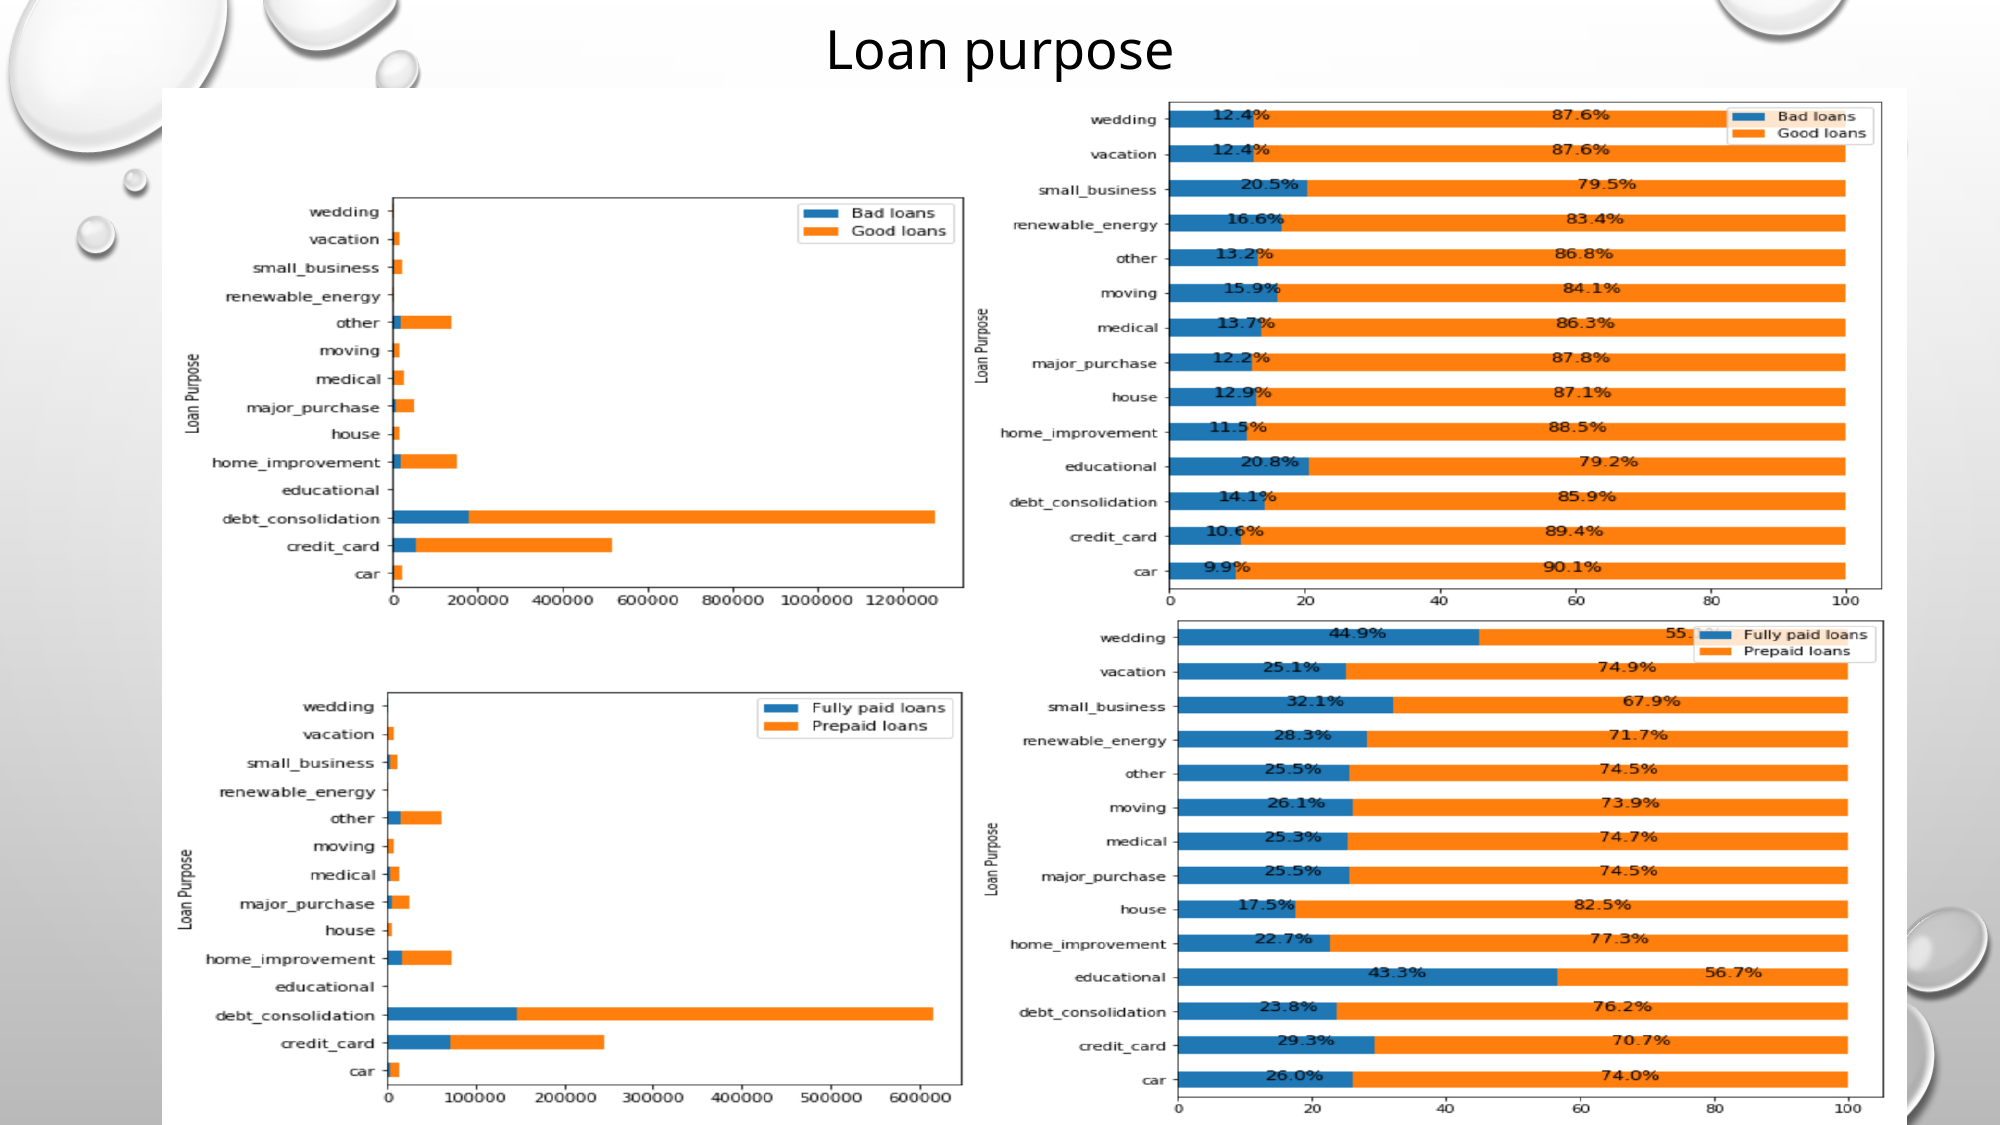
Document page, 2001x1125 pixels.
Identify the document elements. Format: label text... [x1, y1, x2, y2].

picture [0, 0, 2000, 1125]
title Loan purpose [149, 15, 1851, 89]
